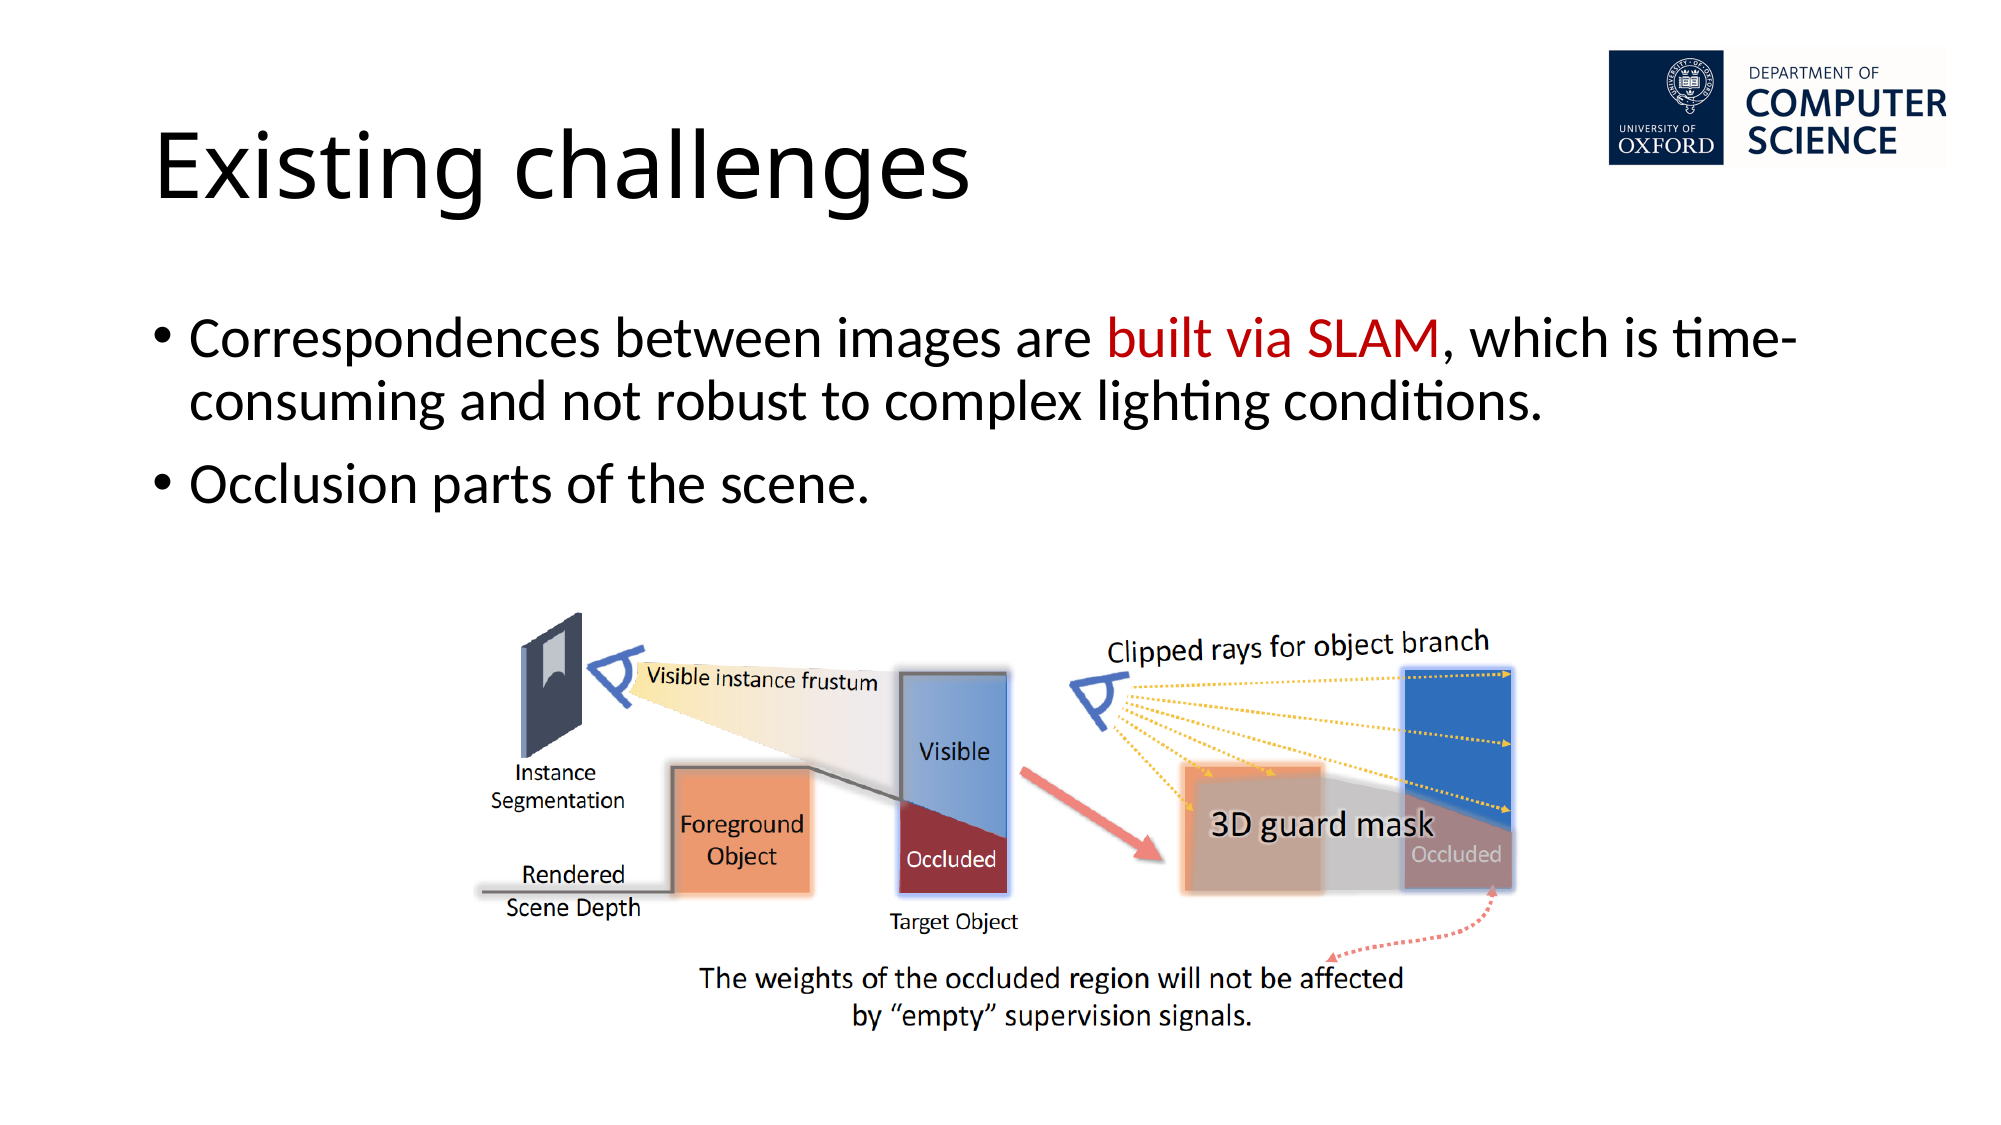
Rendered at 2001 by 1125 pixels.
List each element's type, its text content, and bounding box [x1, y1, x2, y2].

picture [1608, 46, 1947, 169]
title Existing challenges [137, 59, 1863, 278]
picture [473, 591, 1527, 1036]
list Correspondences between images are built via SLAM, which is time-consuming and not robust to complex lighting conditions. Occlusion parts of the scene. [137, 299, 1863, 1014]
